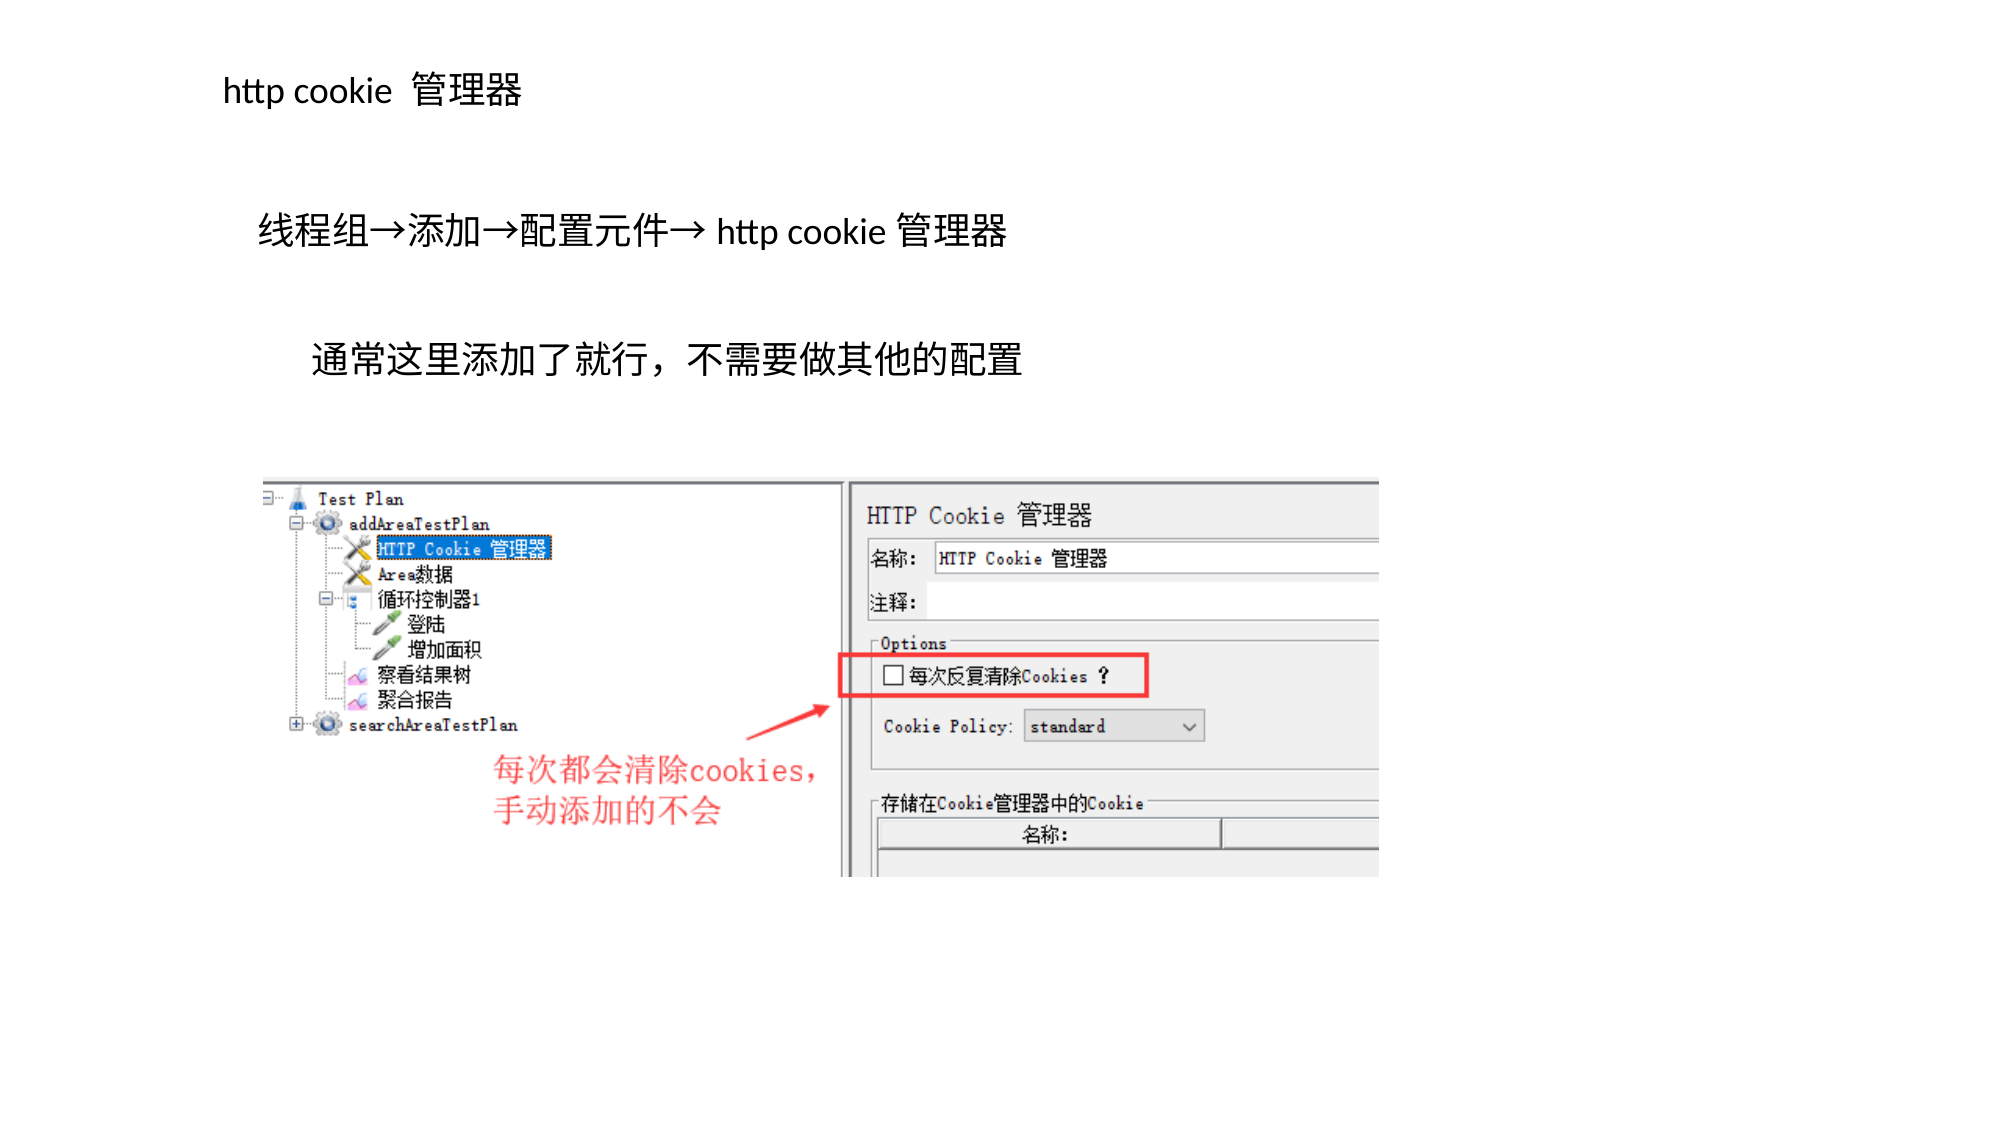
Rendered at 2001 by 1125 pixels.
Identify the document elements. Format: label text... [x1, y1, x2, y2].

picture [263, 477, 1379, 877]
text_box 线程组→添加→配置元件→http cookie管理器 [242, 199, 1327, 260]
text_box http cookie 管理器 [207, 58, 538, 119]
text_box 通常这里添加了就行，不需要做其他的配置 [297, 328, 1170, 389]
